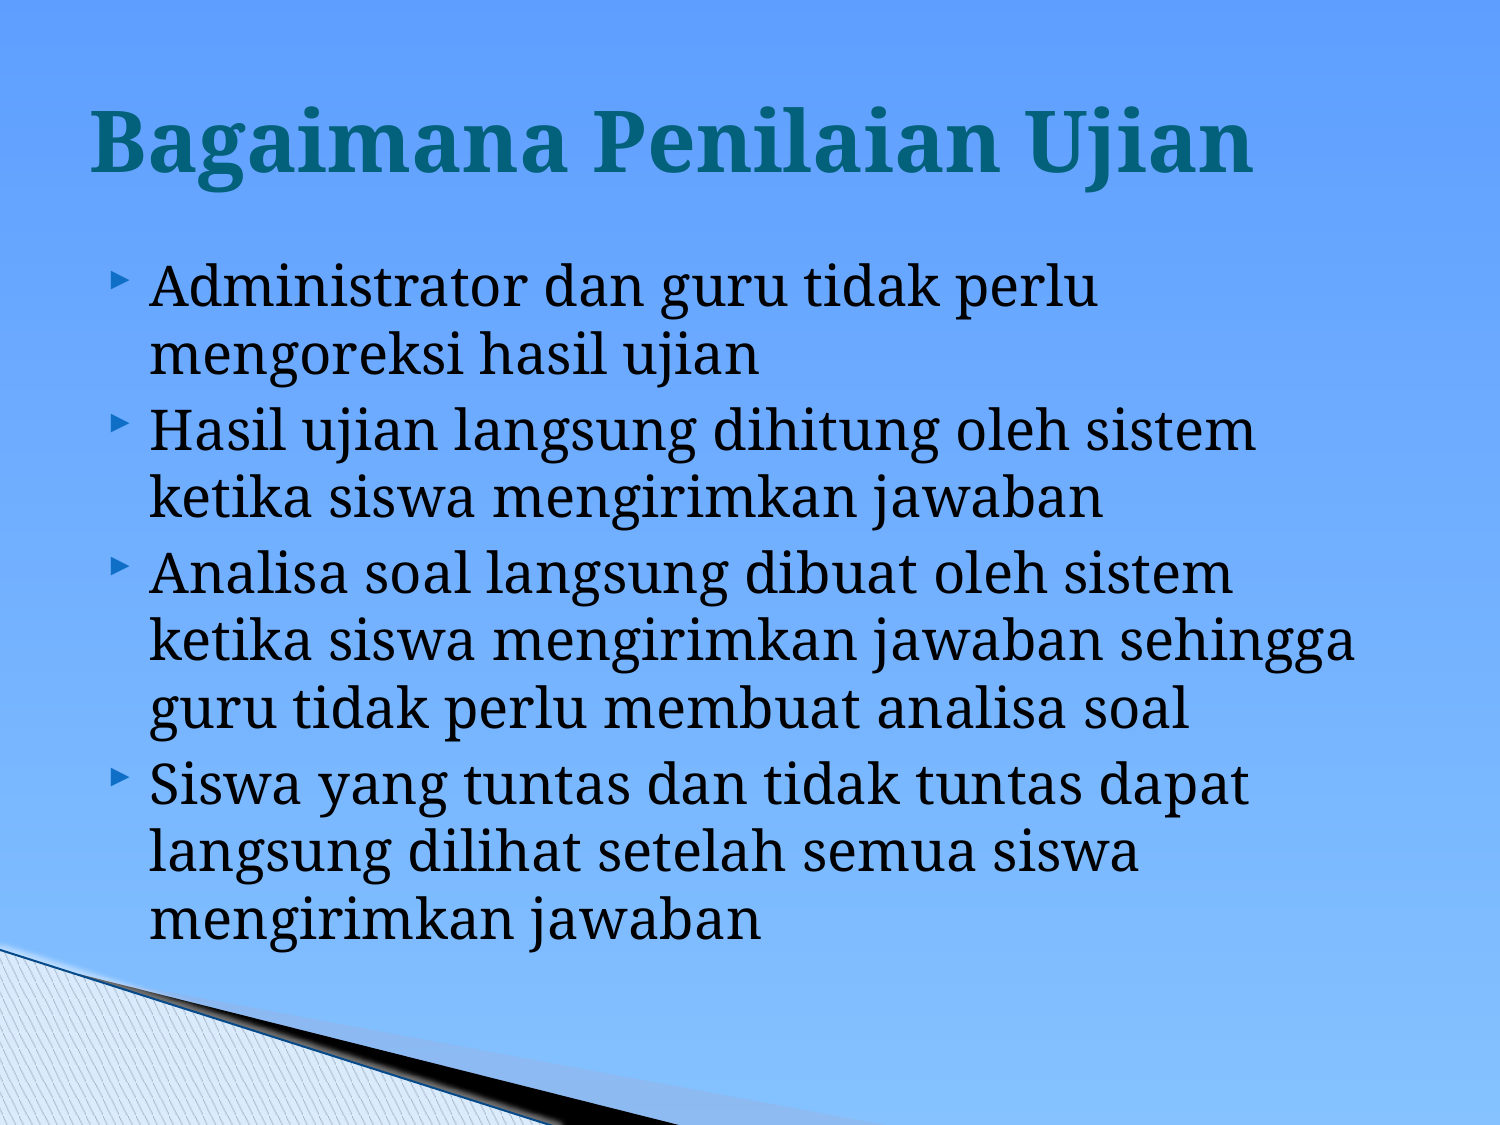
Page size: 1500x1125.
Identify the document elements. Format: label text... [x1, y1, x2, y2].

list Administrator dan guru tidak perlu mengoreksi hasil ujian Hasil ujian langsung dihitung oleh sistem ketika siswa mengirimkan jawaban Analisa soal langsung dibuat oleh sistem ketika siswa mengirimkan jawaban sehingga guru tidak perlu membuat analisa soal Siswa yang tuntas dan tidak tuntas dapat langsung dilihat setelah semua siswa mengirimkan jawaban [75, 243, 1425, 986]
title Bagaimana Penilaian Ujian [75, 45, 1425, 233]
